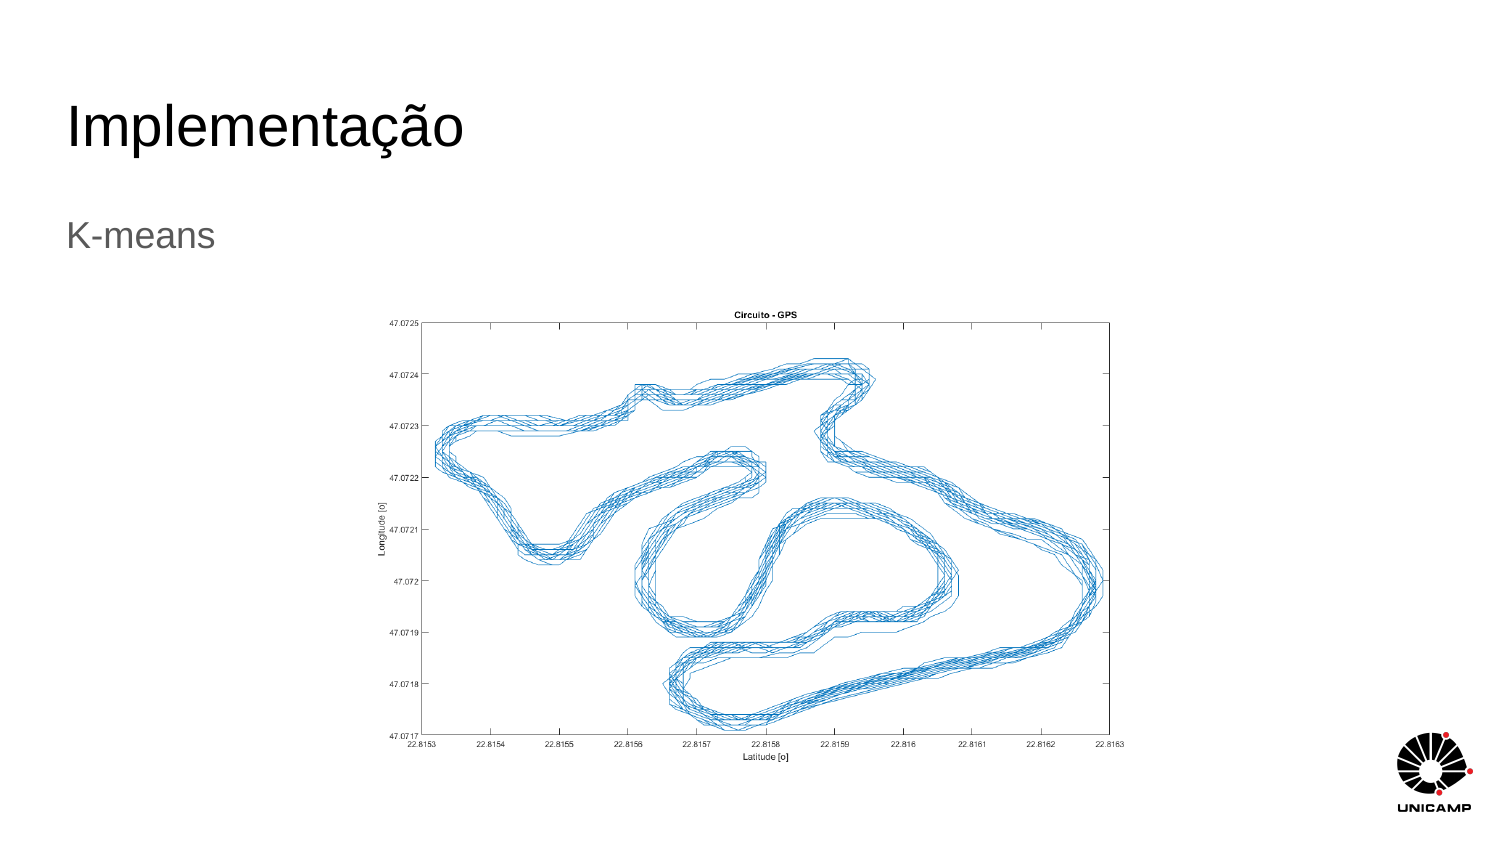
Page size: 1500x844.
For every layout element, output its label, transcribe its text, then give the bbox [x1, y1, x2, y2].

title Implementação [51, 72, 1449, 167]
picture [306, 283, 1194, 792]
picture [1397, 732, 1473, 812]
list K-means [51, 189, 1449, 750]
